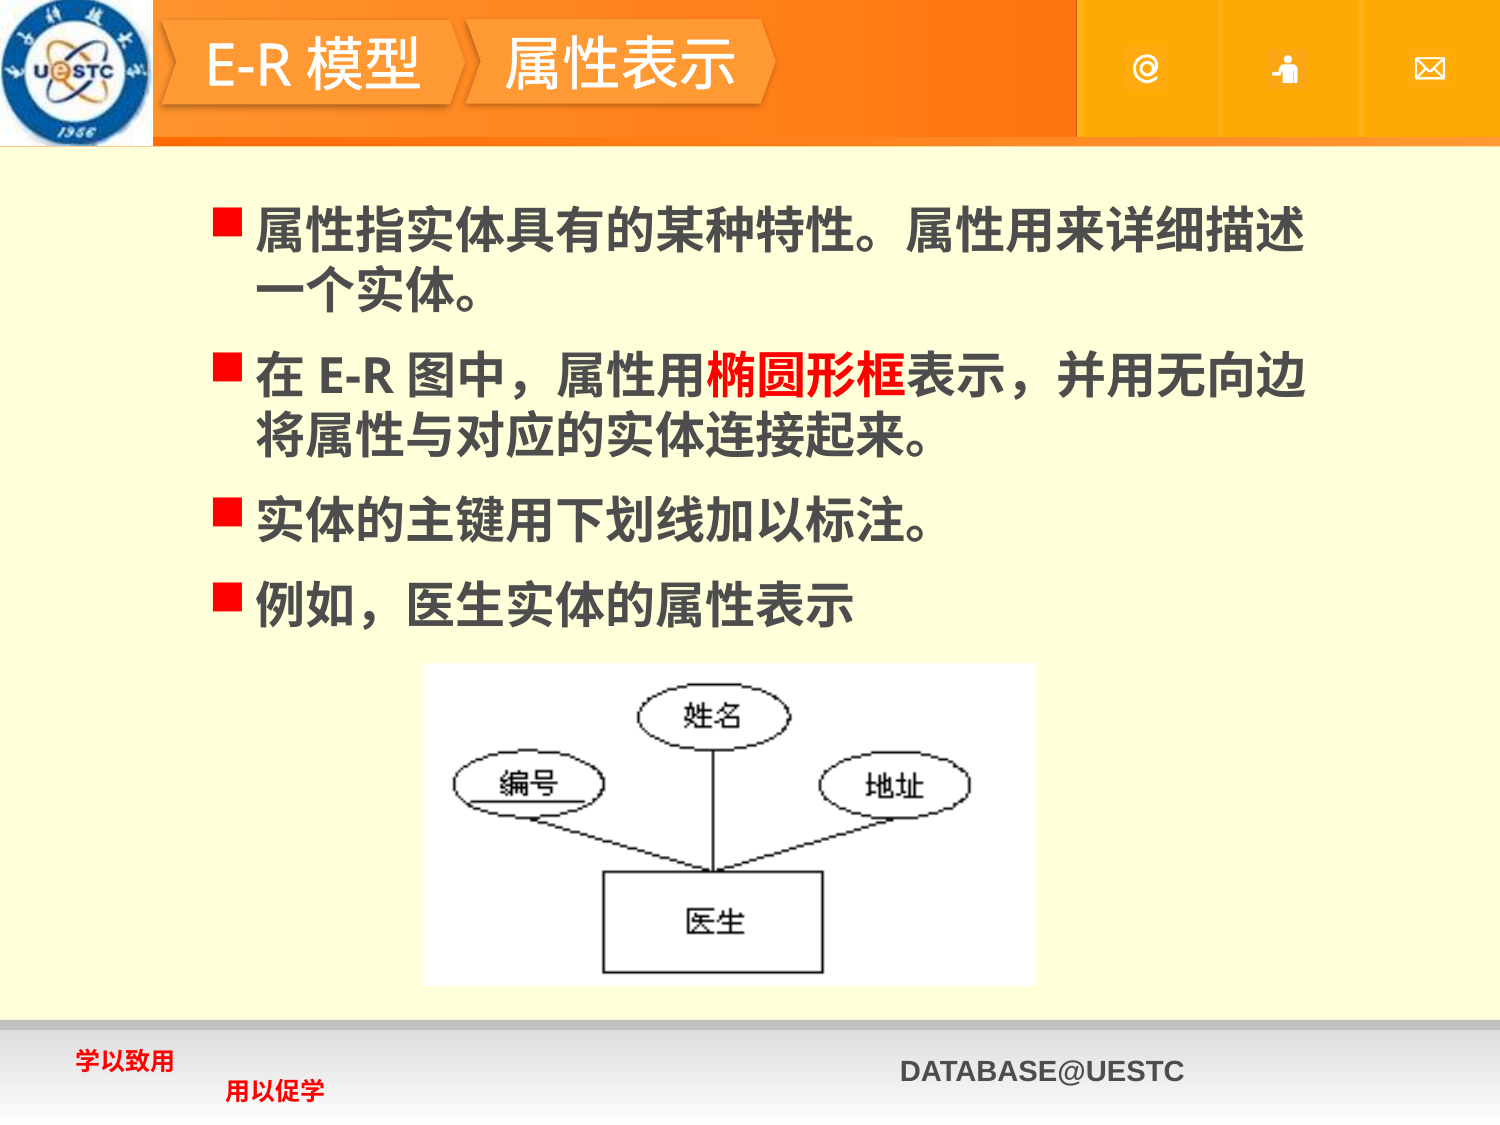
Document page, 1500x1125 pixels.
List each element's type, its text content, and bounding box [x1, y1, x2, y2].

text_box E-R模型 [161, 19, 466, 105]
list 属性指实体具有的某种特性。属性用来详细描述一个实体。 在E-R图中，属性用椭圆形框表示，并用无向边将属性与对应的实体连接起来。 实体的主键用下划线加以标注。 例如，医生实体的属性表示 [118, 191, 1361, 960]
title [155, 0, 1425, 140]
picture [0, 0, 153, 146]
picture [423, 663, 1036, 986]
text_box 属性表示 [465, 18, 776, 104]
picture [1425, 48, 1450, 89]
